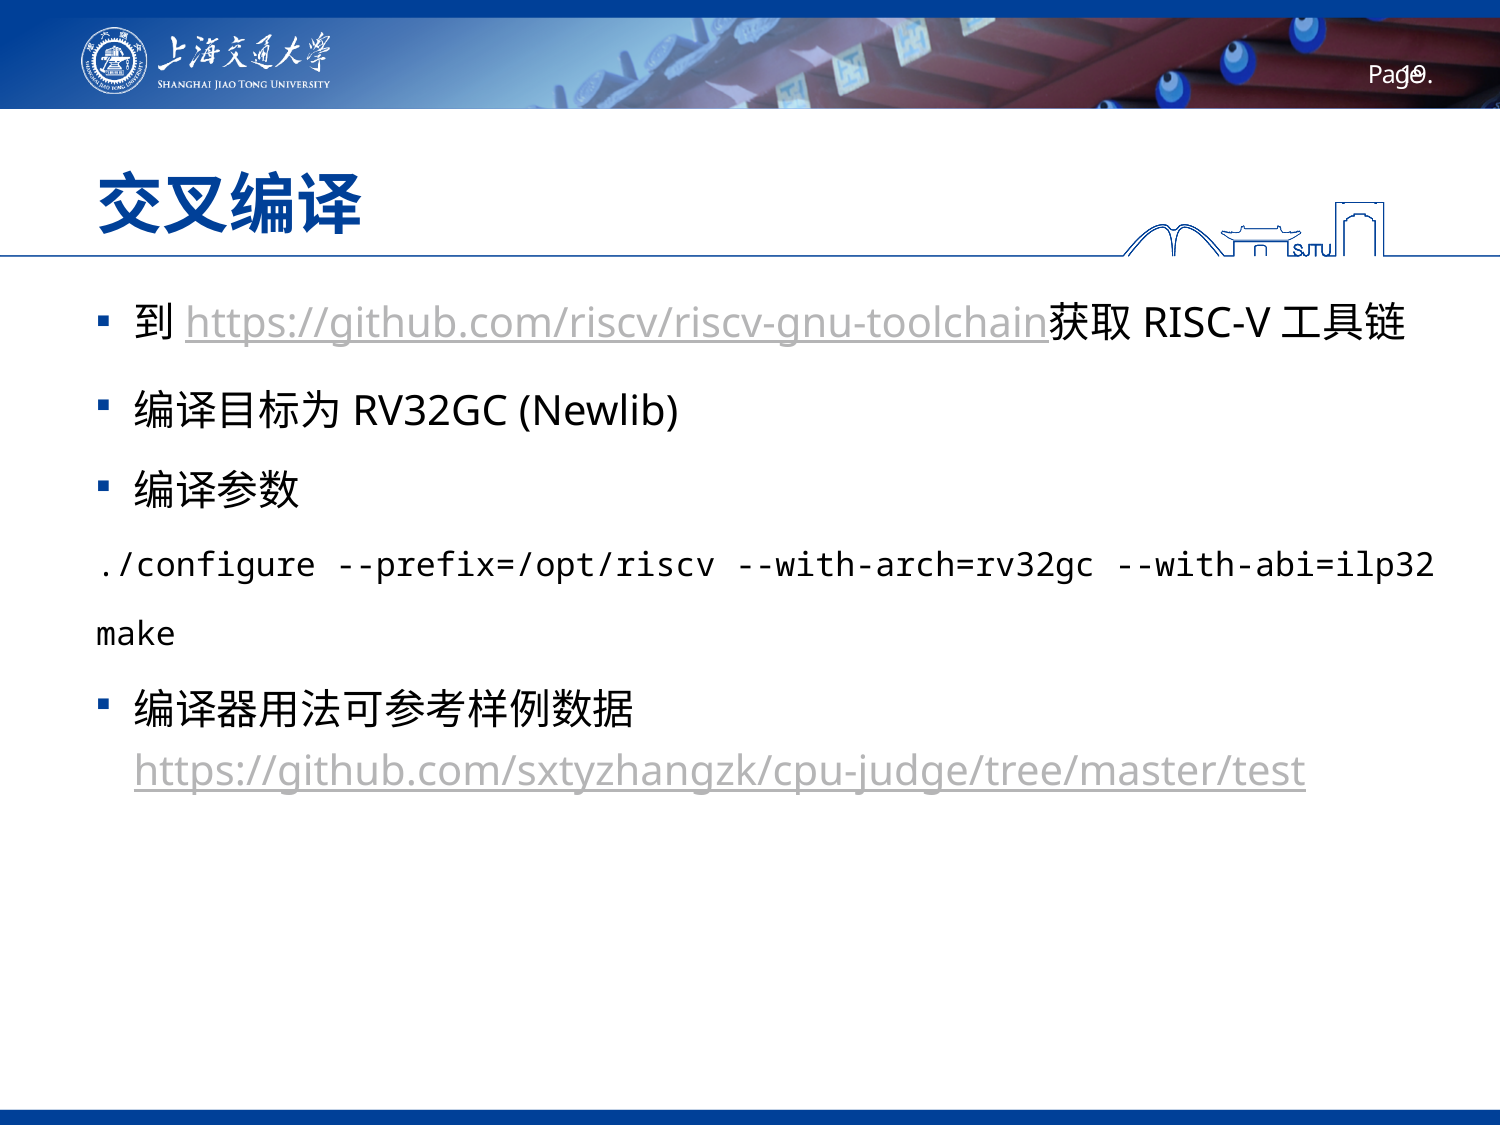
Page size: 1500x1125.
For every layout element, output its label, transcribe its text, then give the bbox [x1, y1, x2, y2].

title 交叉编译 [81, 160, 1455, 255]
list 到https://github.com/riscv/riscv-gnu-toolchain获取RISC-V工具链 编译目标为RV32GC (Newlib) 编译参数 ./configure --prefix=/opt/riscv --with-arch=rv32gc --with-abi=ilp32 make 编译器用法可参考样例数据https://github.com/sxtyzhangzk/cpu-judge/tree/master/test [81, 276, 1455, 1084]
picture [0, 18, 1500, 109]
